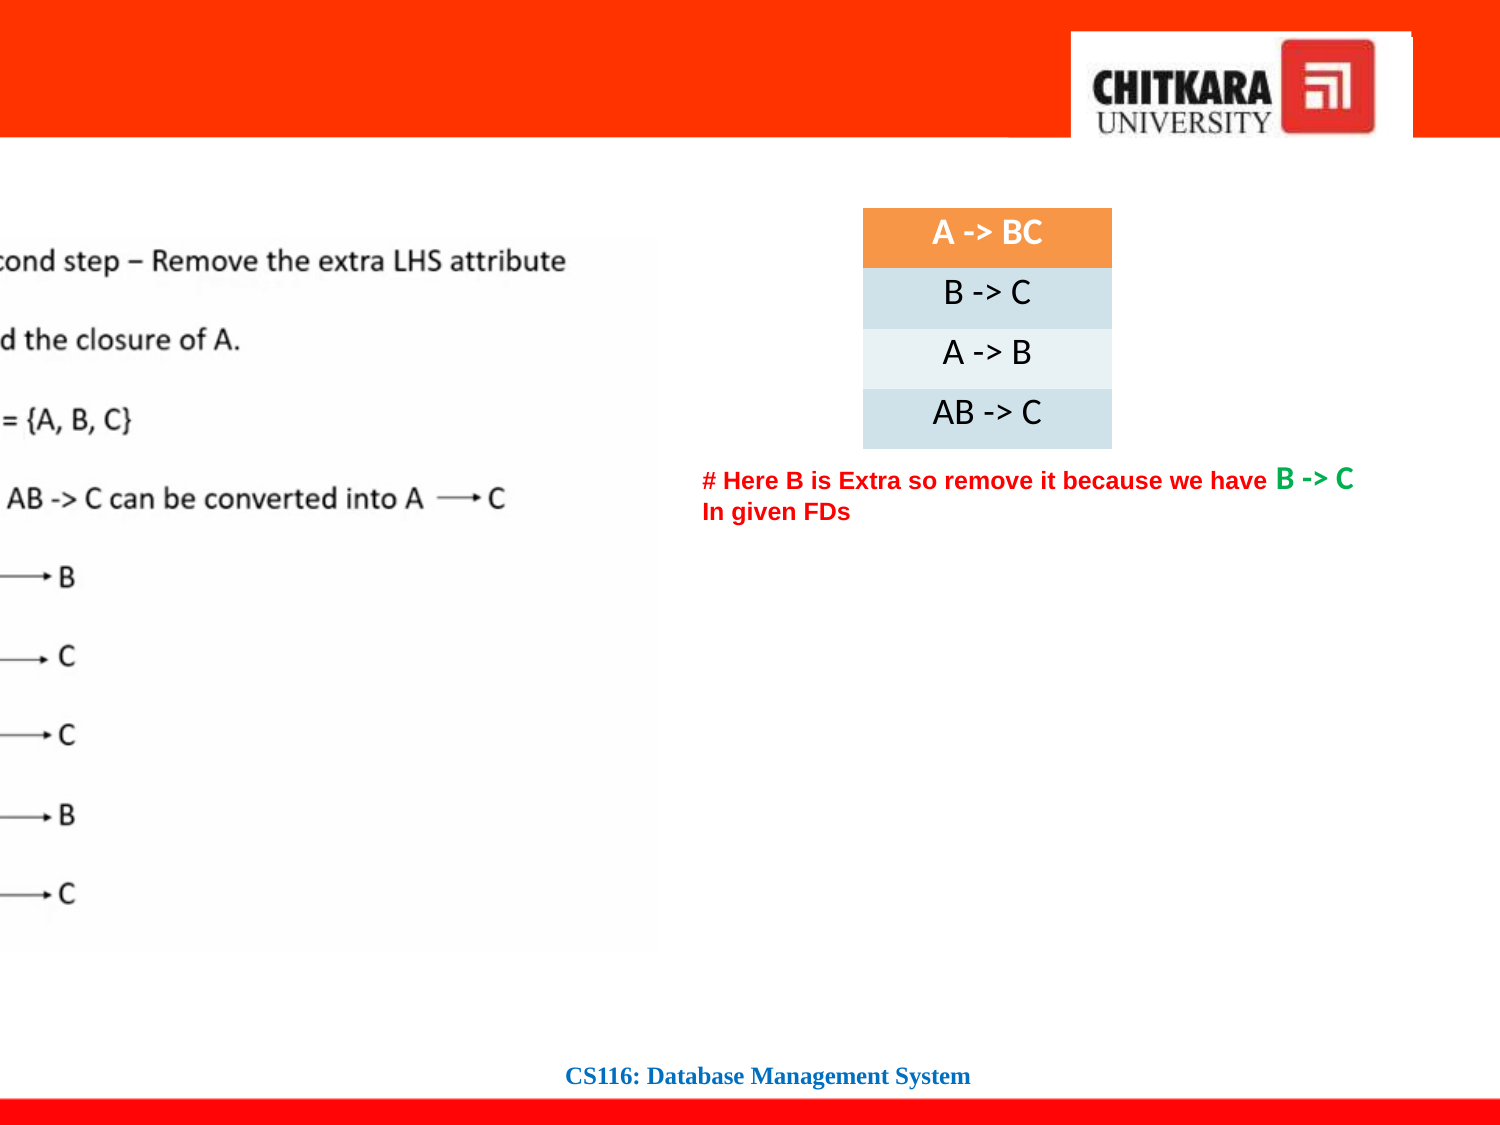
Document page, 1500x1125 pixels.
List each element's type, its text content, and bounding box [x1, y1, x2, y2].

table_cell AB -> C [863, 389, 1112, 449]
text_box # Here B is Extra so remove it because we have B -> C In given FDs [693, 448, 1388, 533]
footer CS116: Database Management System [563, 1060, 1113, 1100]
picture [0, 237, 688, 952]
picture [0, 1098, 1500, 1125]
table_cell B -> C [863, 268, 1112, 329]
table_cell A -> B [863, 329, 1112, 389]
picture [1074, 37, 1390, 138]
table_header A -> BC [863, 208, 1112, 268]
